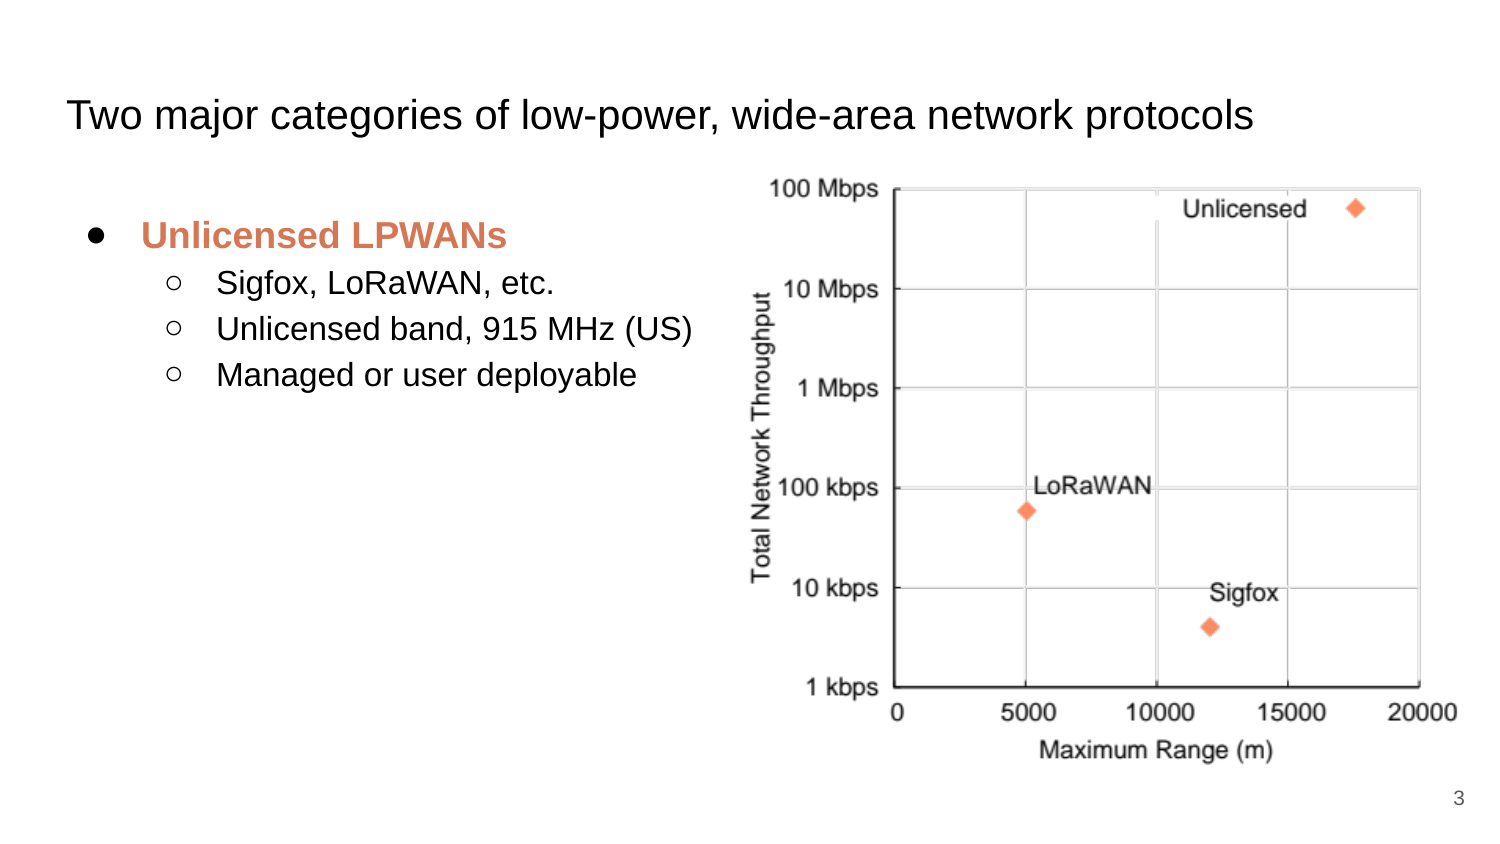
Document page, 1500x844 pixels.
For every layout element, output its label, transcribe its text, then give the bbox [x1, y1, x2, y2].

list Unlicensed LPWANs Sigfox, LoRaWAN, etc. Unlicensed band, 915 MHz (US) Managed or user deployable [51, 189, 705, 750]
picture [710, 164, 1462, 766]
title Two major categories of low-power, wide-area network protocols [51, 72, 1462, 167]
slide_number 3 [1389, 764, 1480, 830]
